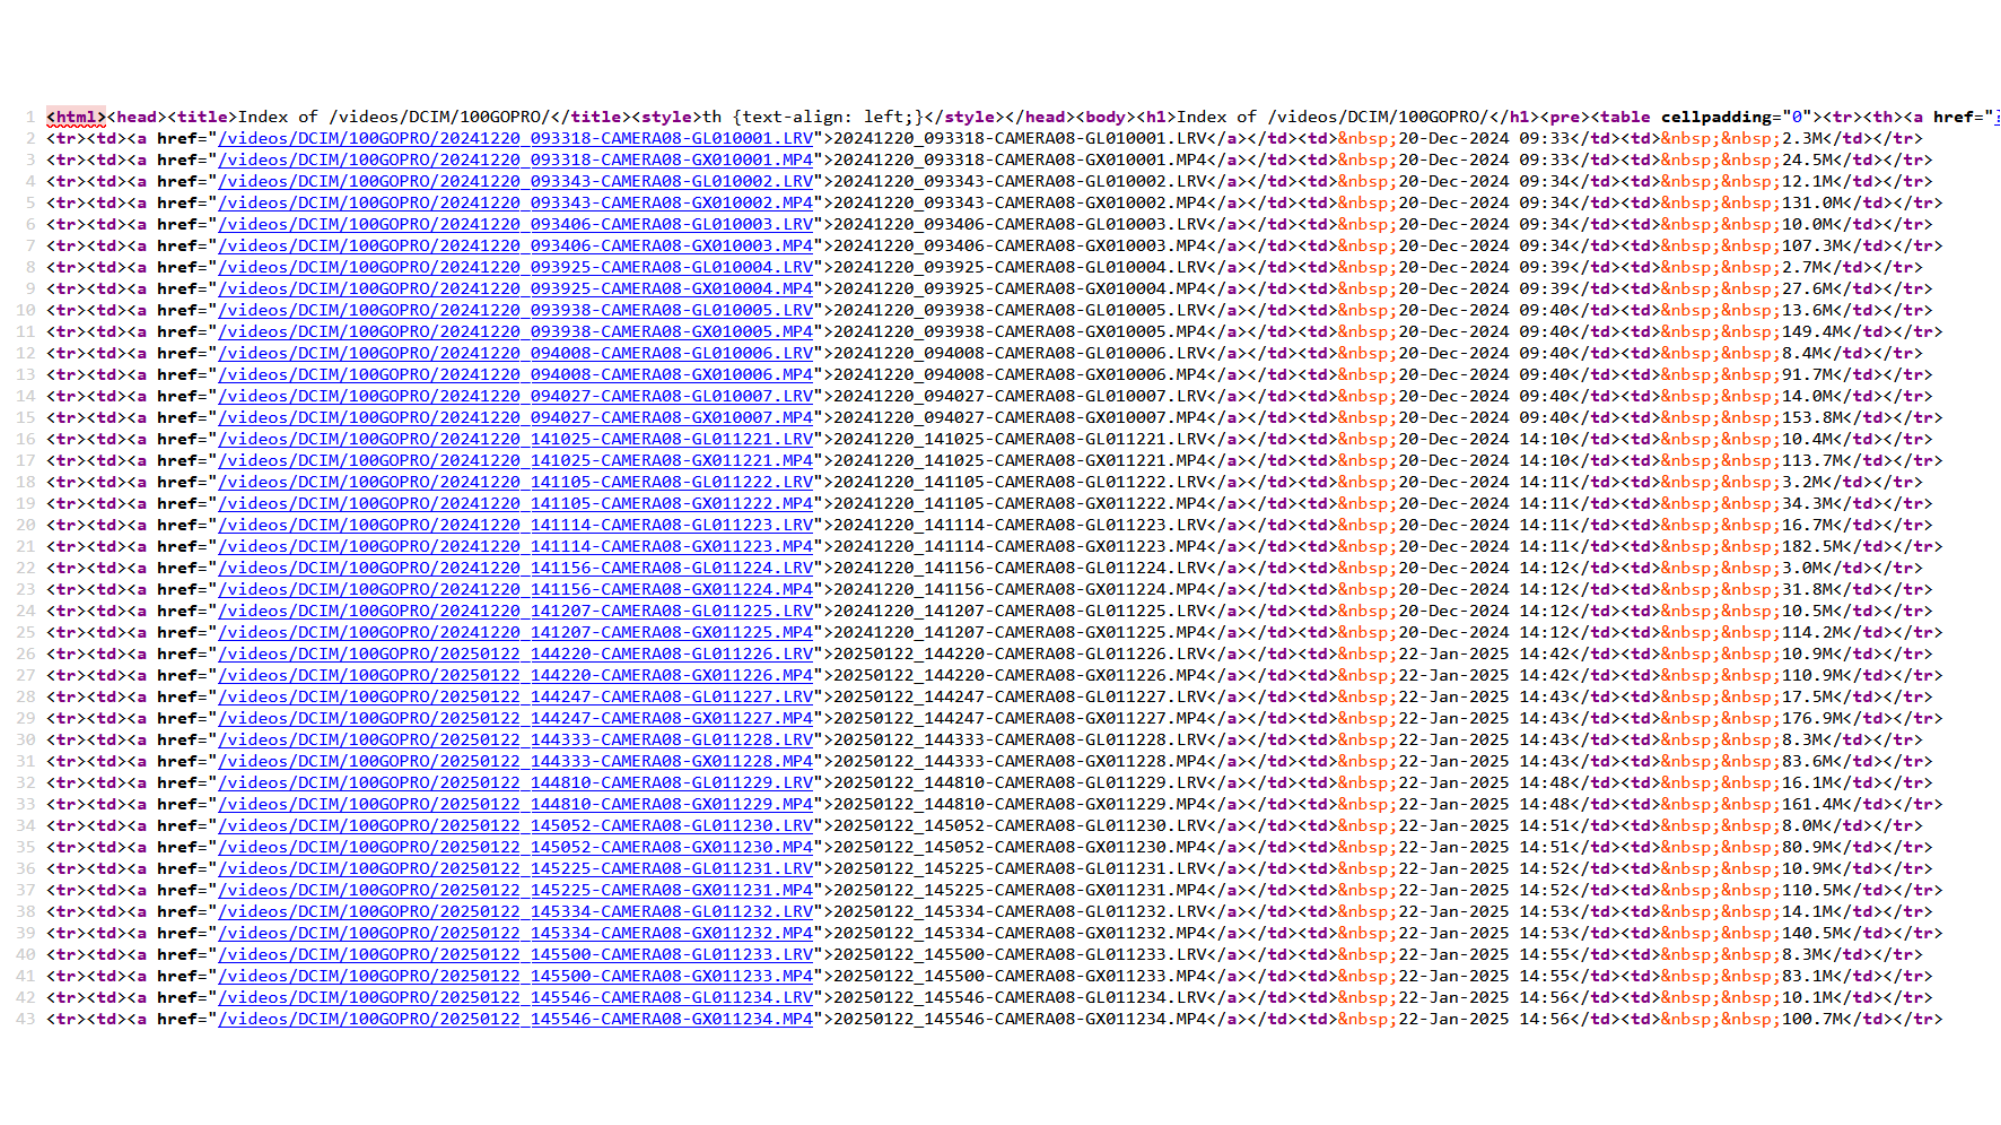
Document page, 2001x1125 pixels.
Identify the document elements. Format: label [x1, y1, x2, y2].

picture [0, 94, 2000, 1030]
